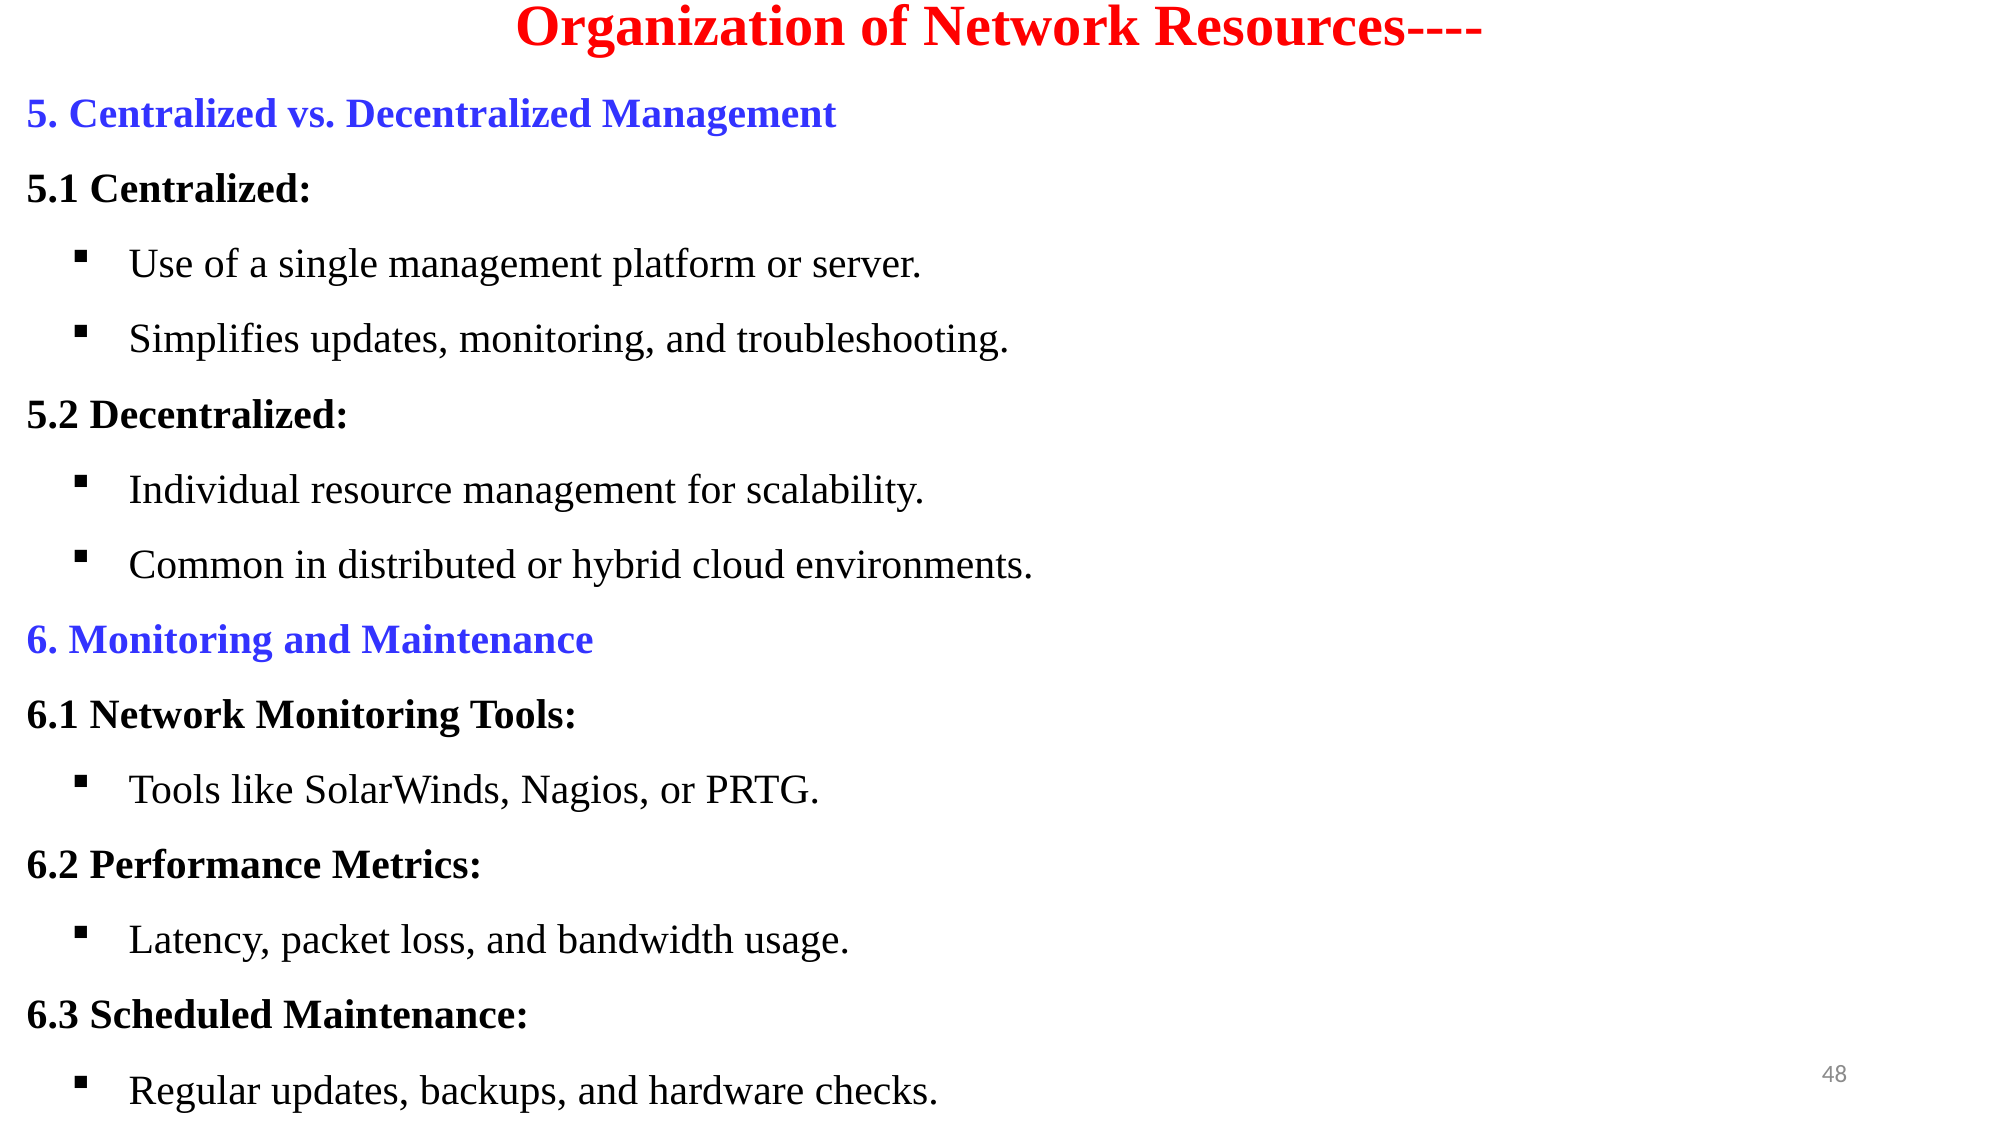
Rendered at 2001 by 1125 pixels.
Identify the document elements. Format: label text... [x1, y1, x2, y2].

title Organization of Network Resources---- [137, 0, 1863, 53]
slide_number 48 [1412, 1042, 1863, 1103]
list 5. Centralized vs. Decentralized Management 5.1 Centralized: Use of a single management platform or server. Simplifies updates, monitoring, and troubleshooting. 5.2 Decentralized: Individual resource management for scalability. Common in distributed or hybrid cloud environments. 6. Monitoring and Maintenance 6.1 Network Monitoring Tools: Tools like SolarWinds, Nagios, or PRTG. 6.2 Performance Metrics: Latency, packet loss, and bandwidth usage. 6.3 Scheduled Maintenance: Regular updates, backups, and hardware checks. [11, 53, 2000, 1125]
